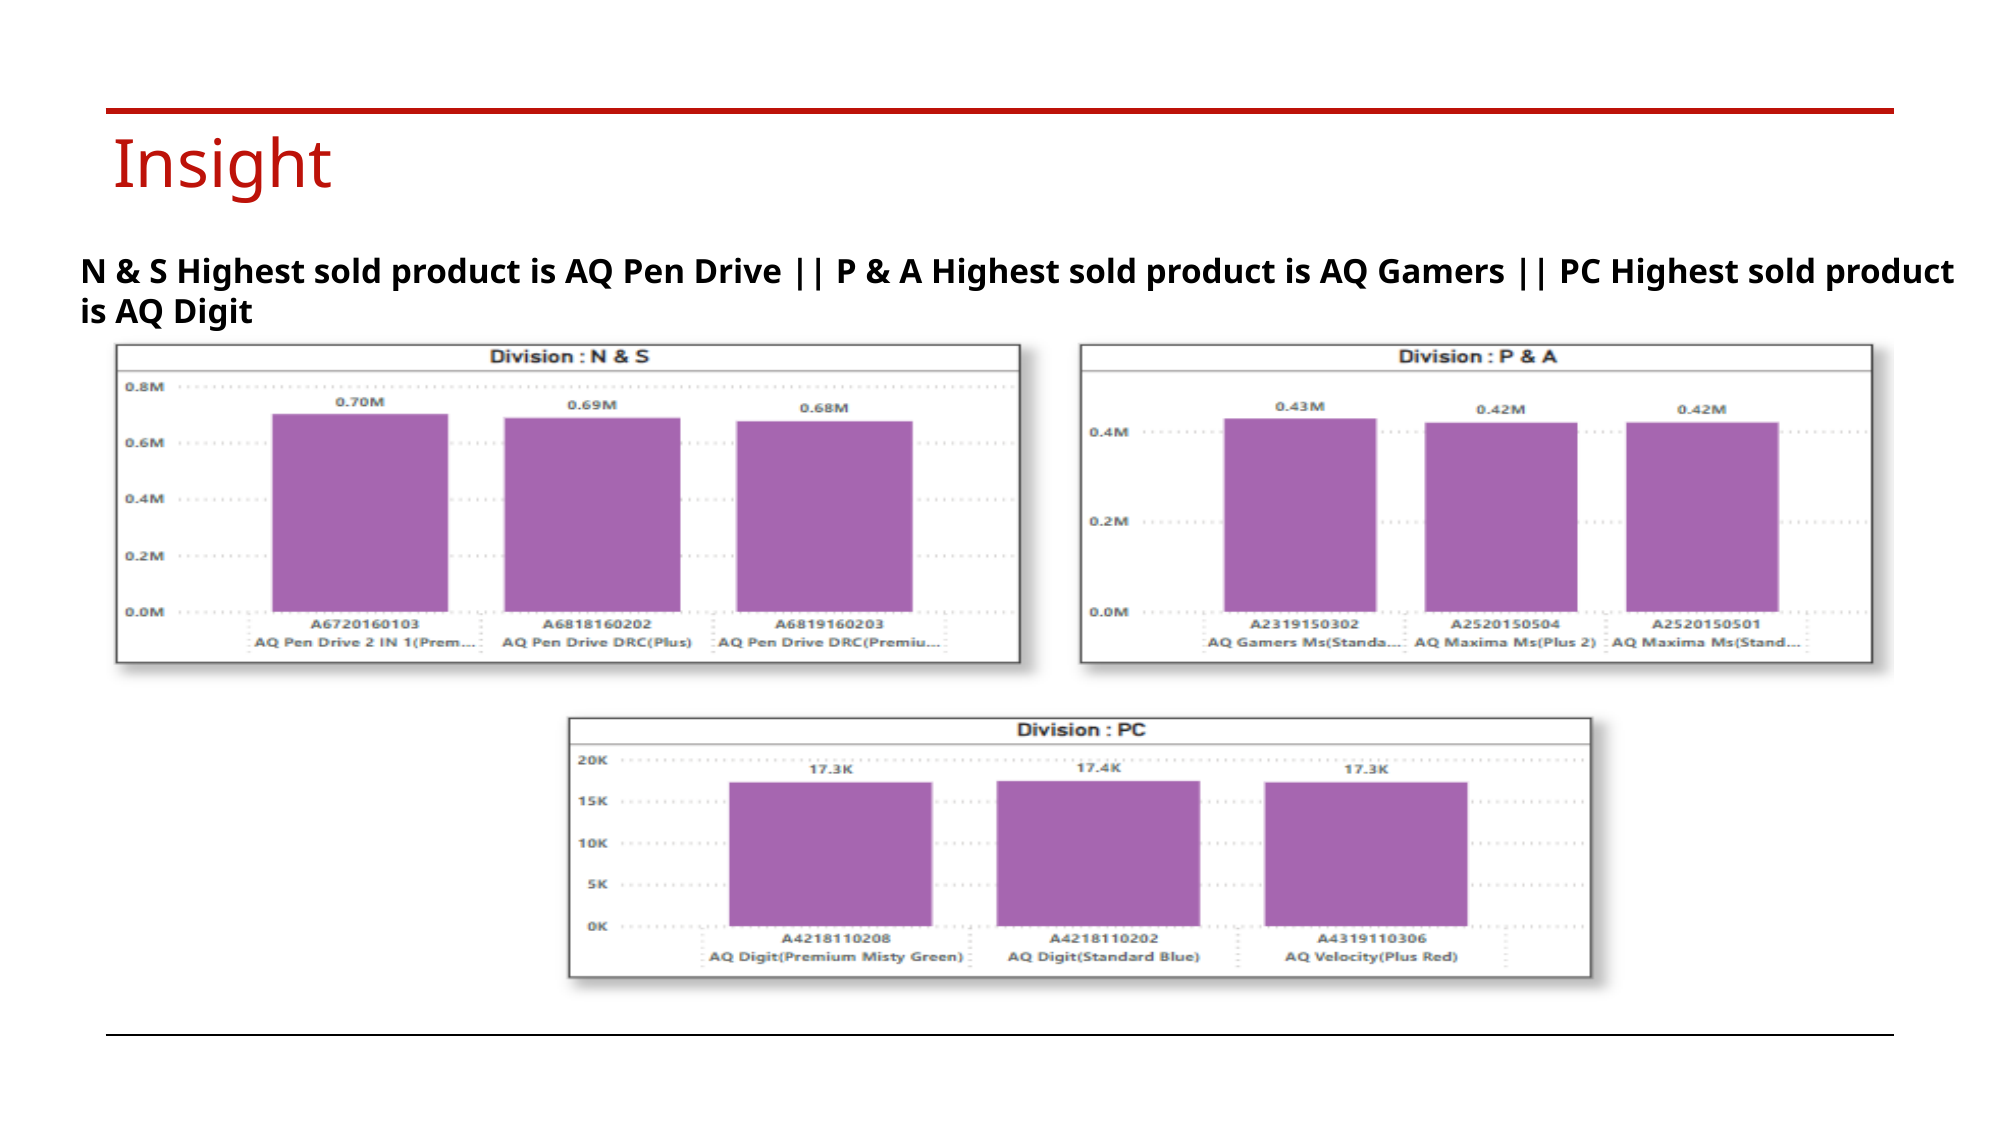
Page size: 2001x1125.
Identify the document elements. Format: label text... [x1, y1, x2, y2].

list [106, 334, 1894, 1002]
title Insight [98, 125, 1902, 209]
text_box N & S Highest sold product is AQ Pen Drive || P & A Highest sold product is AQ Gamers || PC Highest sold product is AQ Digit [65, 242, 1981, 338]
